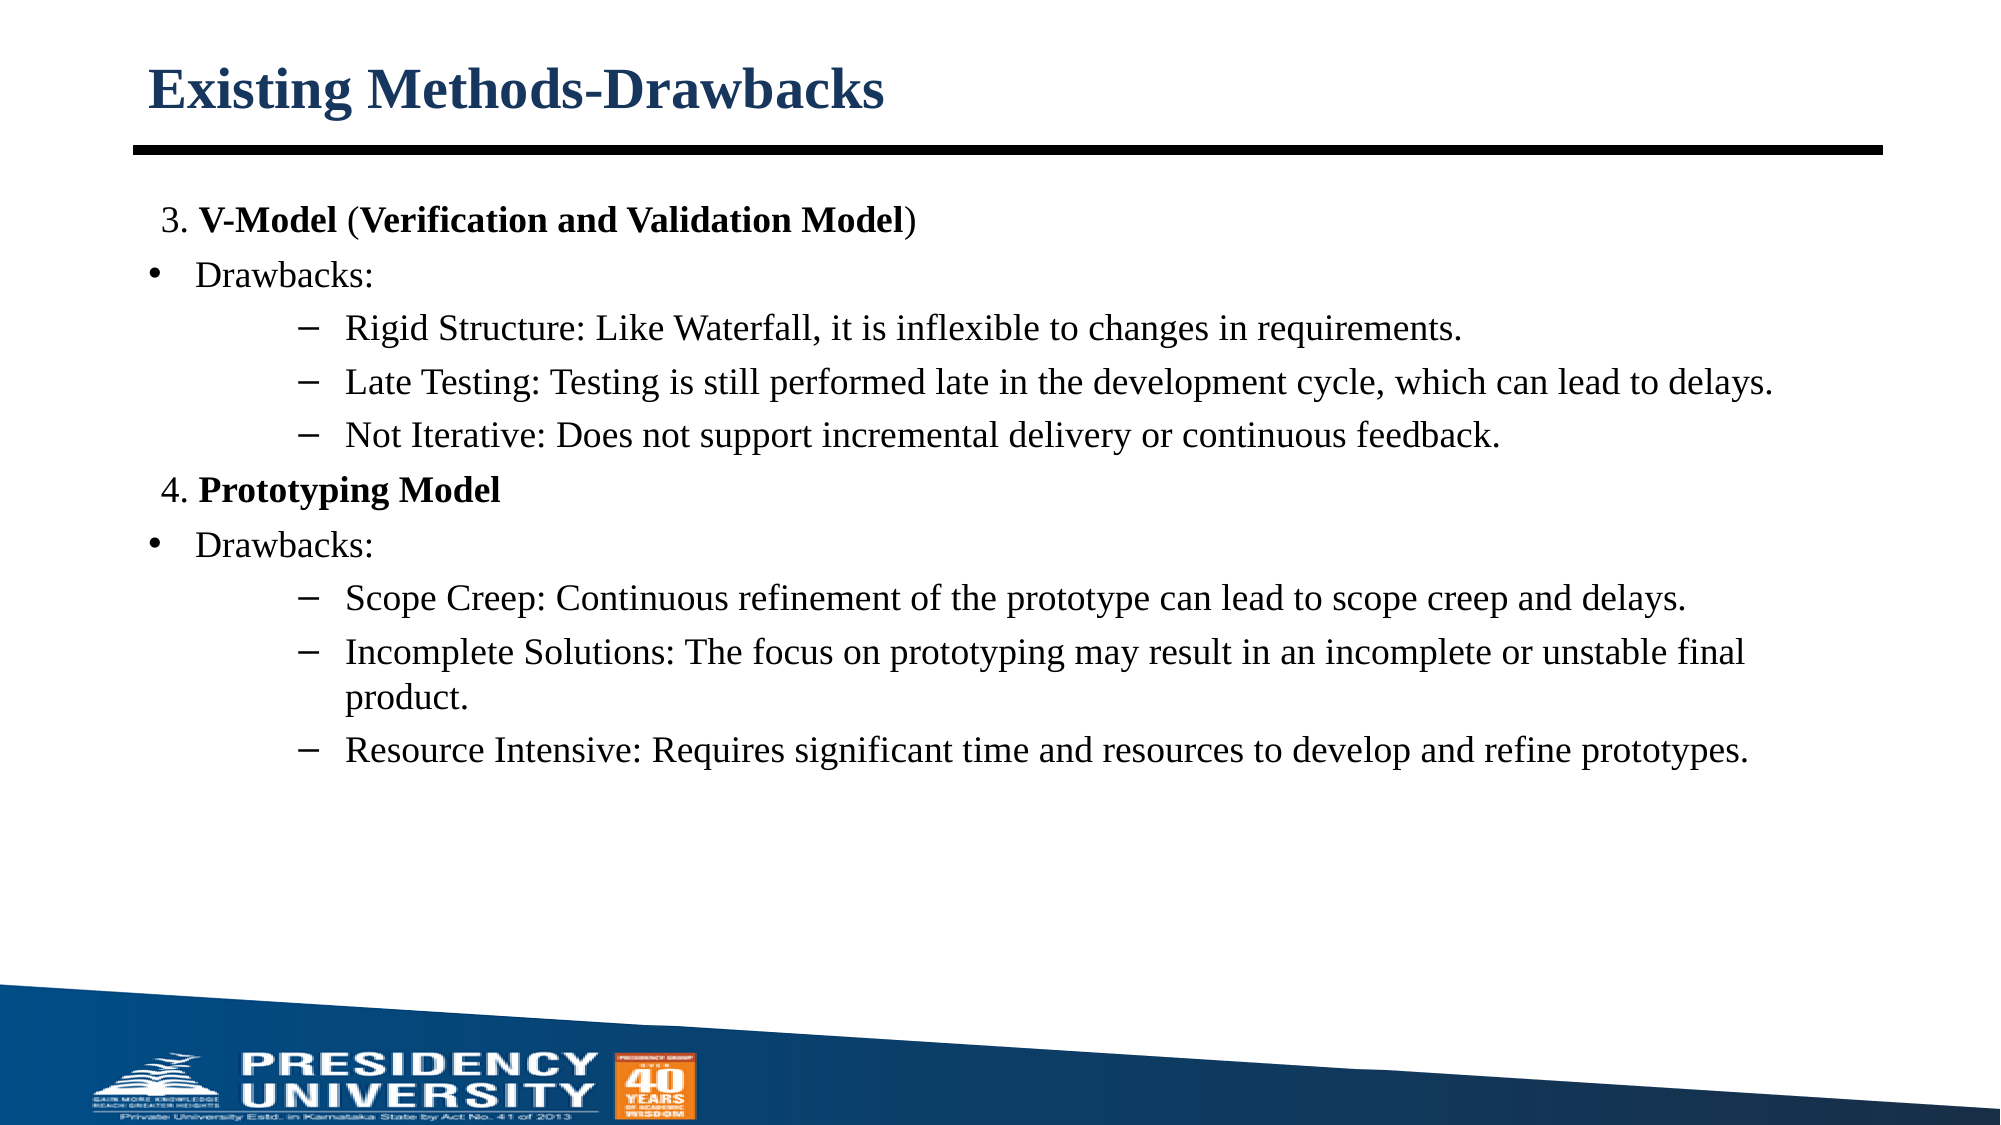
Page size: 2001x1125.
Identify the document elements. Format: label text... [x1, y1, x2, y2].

list 3. V-Model (Verification and Validation Model) Drawbacks: Rigid Structure: Like Waterfall, it is inflexible to changes in requirements. Late Testing: Testing is still performed late in the development cycle, which can lead to delays. Not Iterative: Does not support incremental delivery or continuous feedback. 4. Prototyping Model Drawbacks: Scope Creep: Continuous refinement of the prototype can lead to scope creep and delays. Incomplete Solutions: The focus on prototyping may result in an incomplete or unstable final product. Resource Intensive: Requires significant time and resources to develop and refine prototypes. [133, 187, 1884, 1000]
title Existing Methods-Drawbacks [133, 45, 1884, 125]
picture [0, 982, 2000, 1125]
